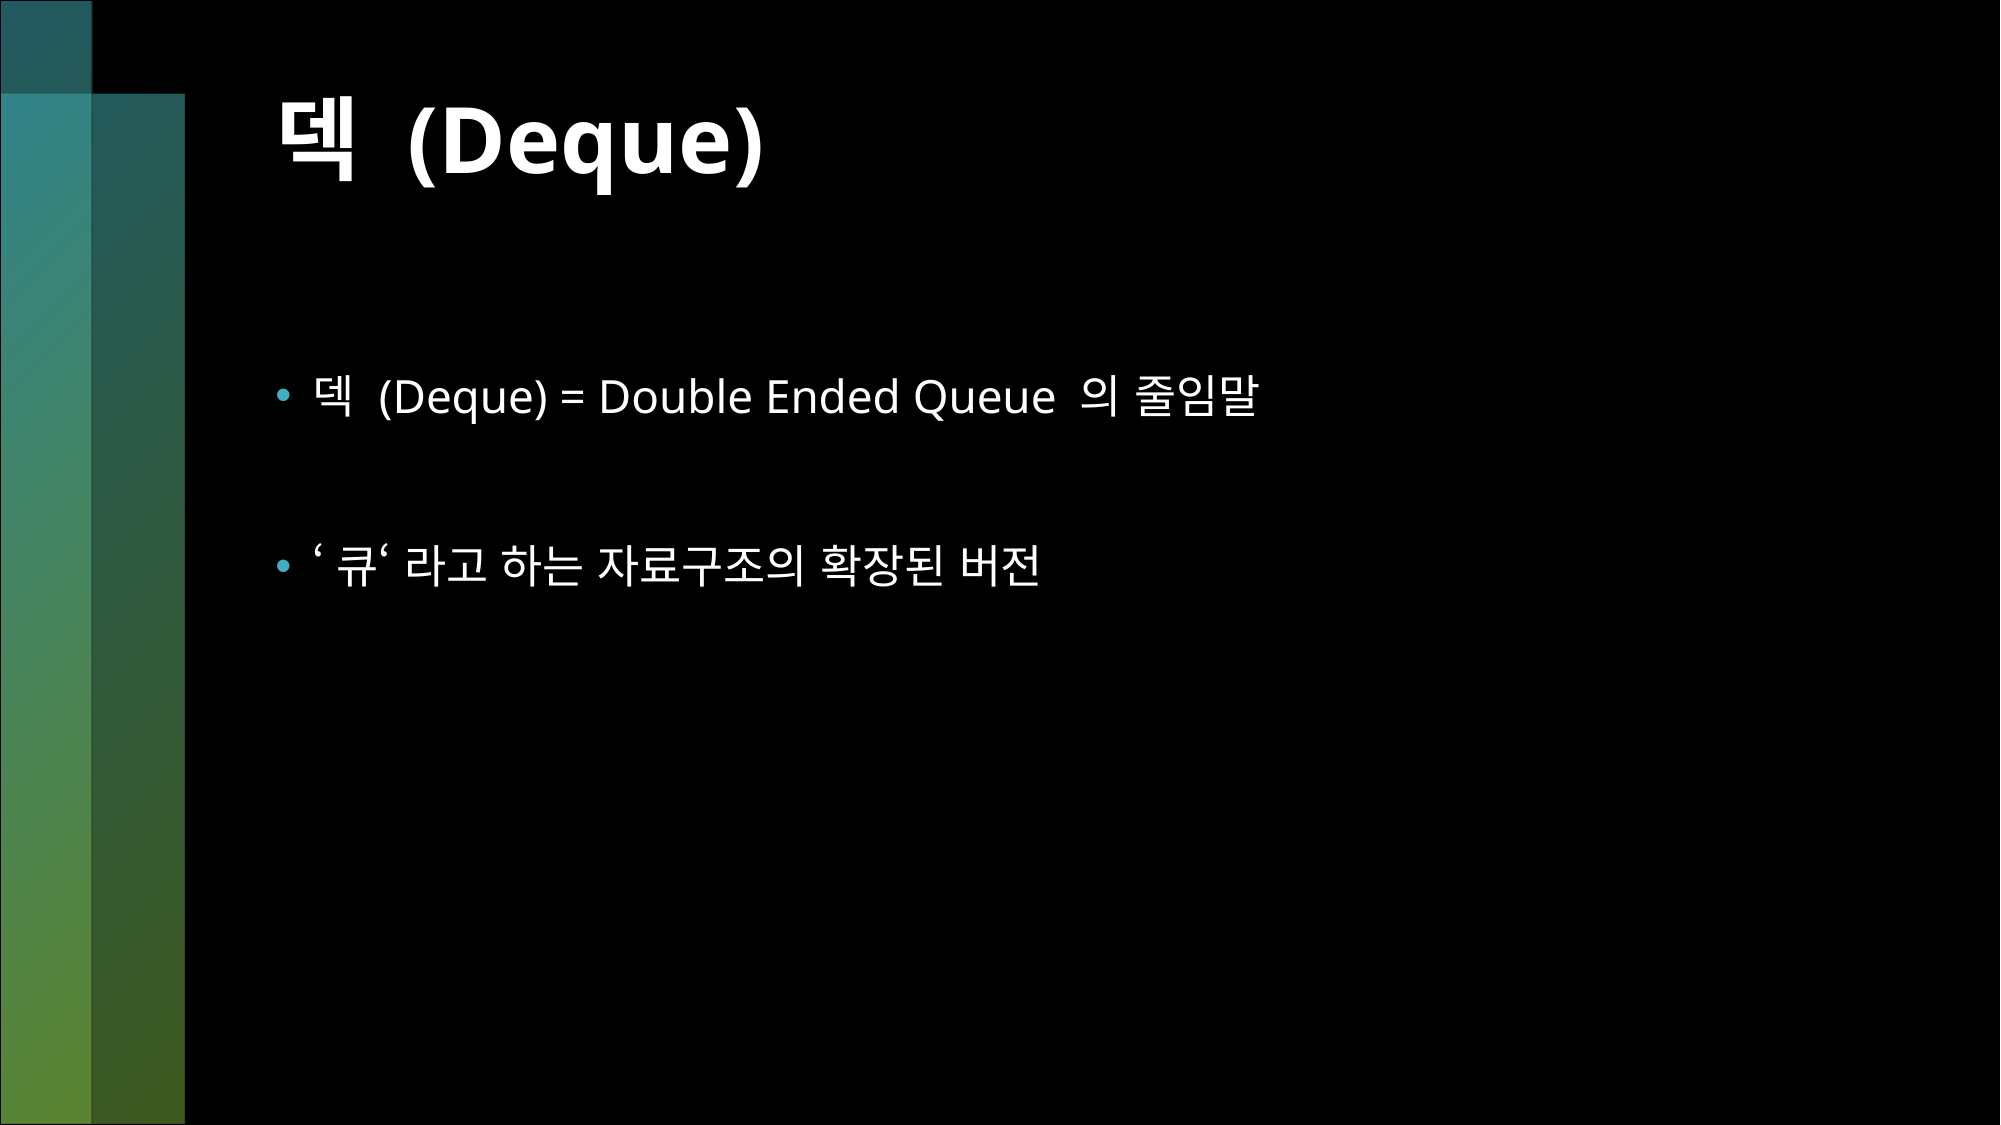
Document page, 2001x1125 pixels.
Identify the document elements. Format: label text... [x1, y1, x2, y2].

title 덱 (Deque) [260, 74, 1817, 329]
list 덱 (Deque) = Double Ended Queue 의 줄임말 ‘큐‘ 라고 하는 자료구조의 확장된 버전 [260, 354, 1817, 999]
